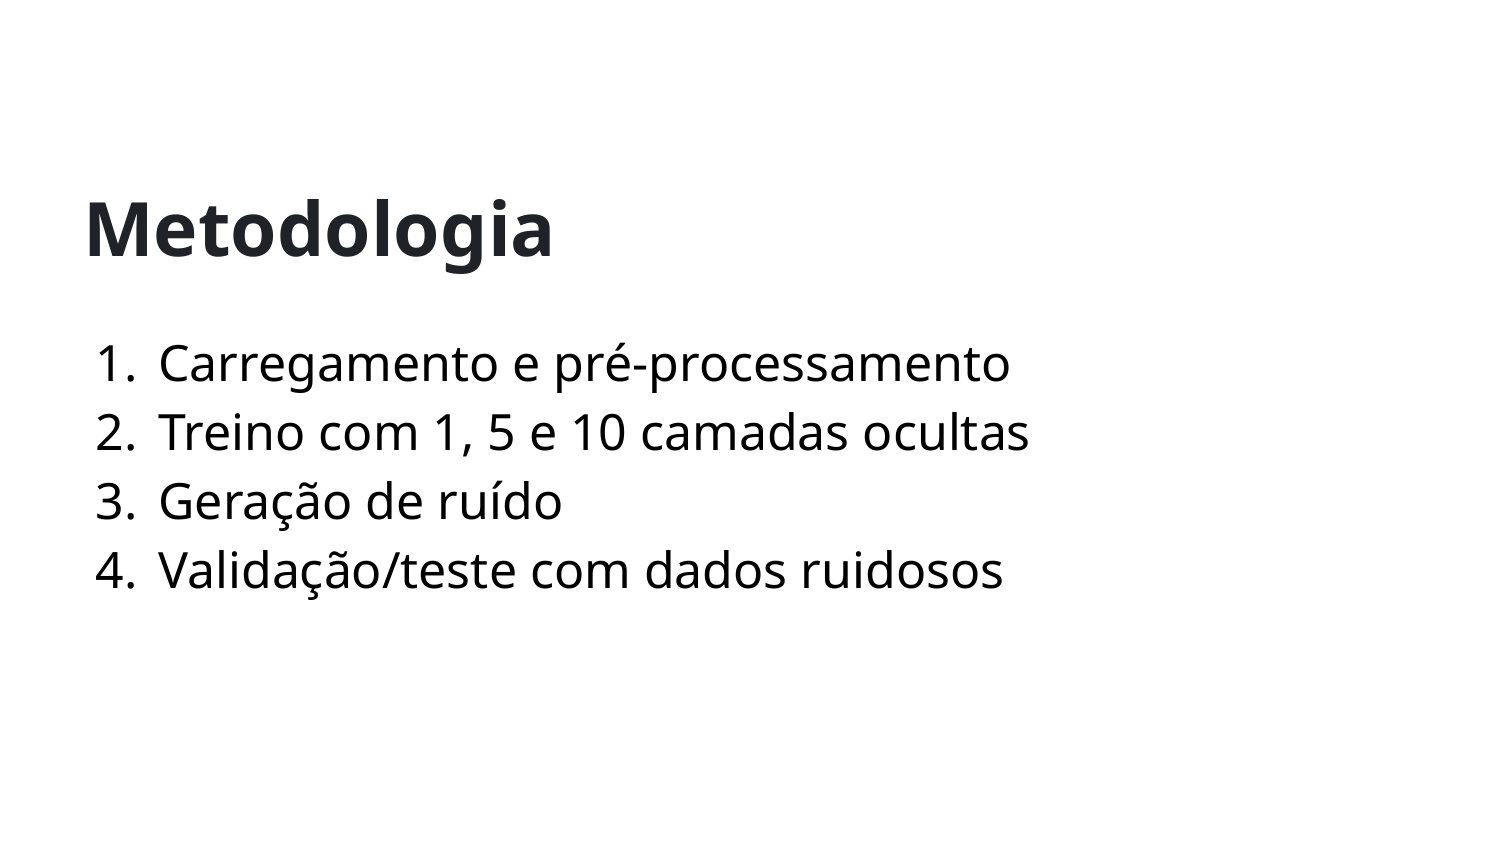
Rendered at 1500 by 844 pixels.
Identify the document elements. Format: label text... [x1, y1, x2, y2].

text_box Metodologia [68, 166, 1451, 287]
text_box Carregamento e pré-processamento Treino com 1, 5 e 10 camadas ocultas Geração de ruído Validação/teste com dados ruidosos [68, 307, 1483, 614]
